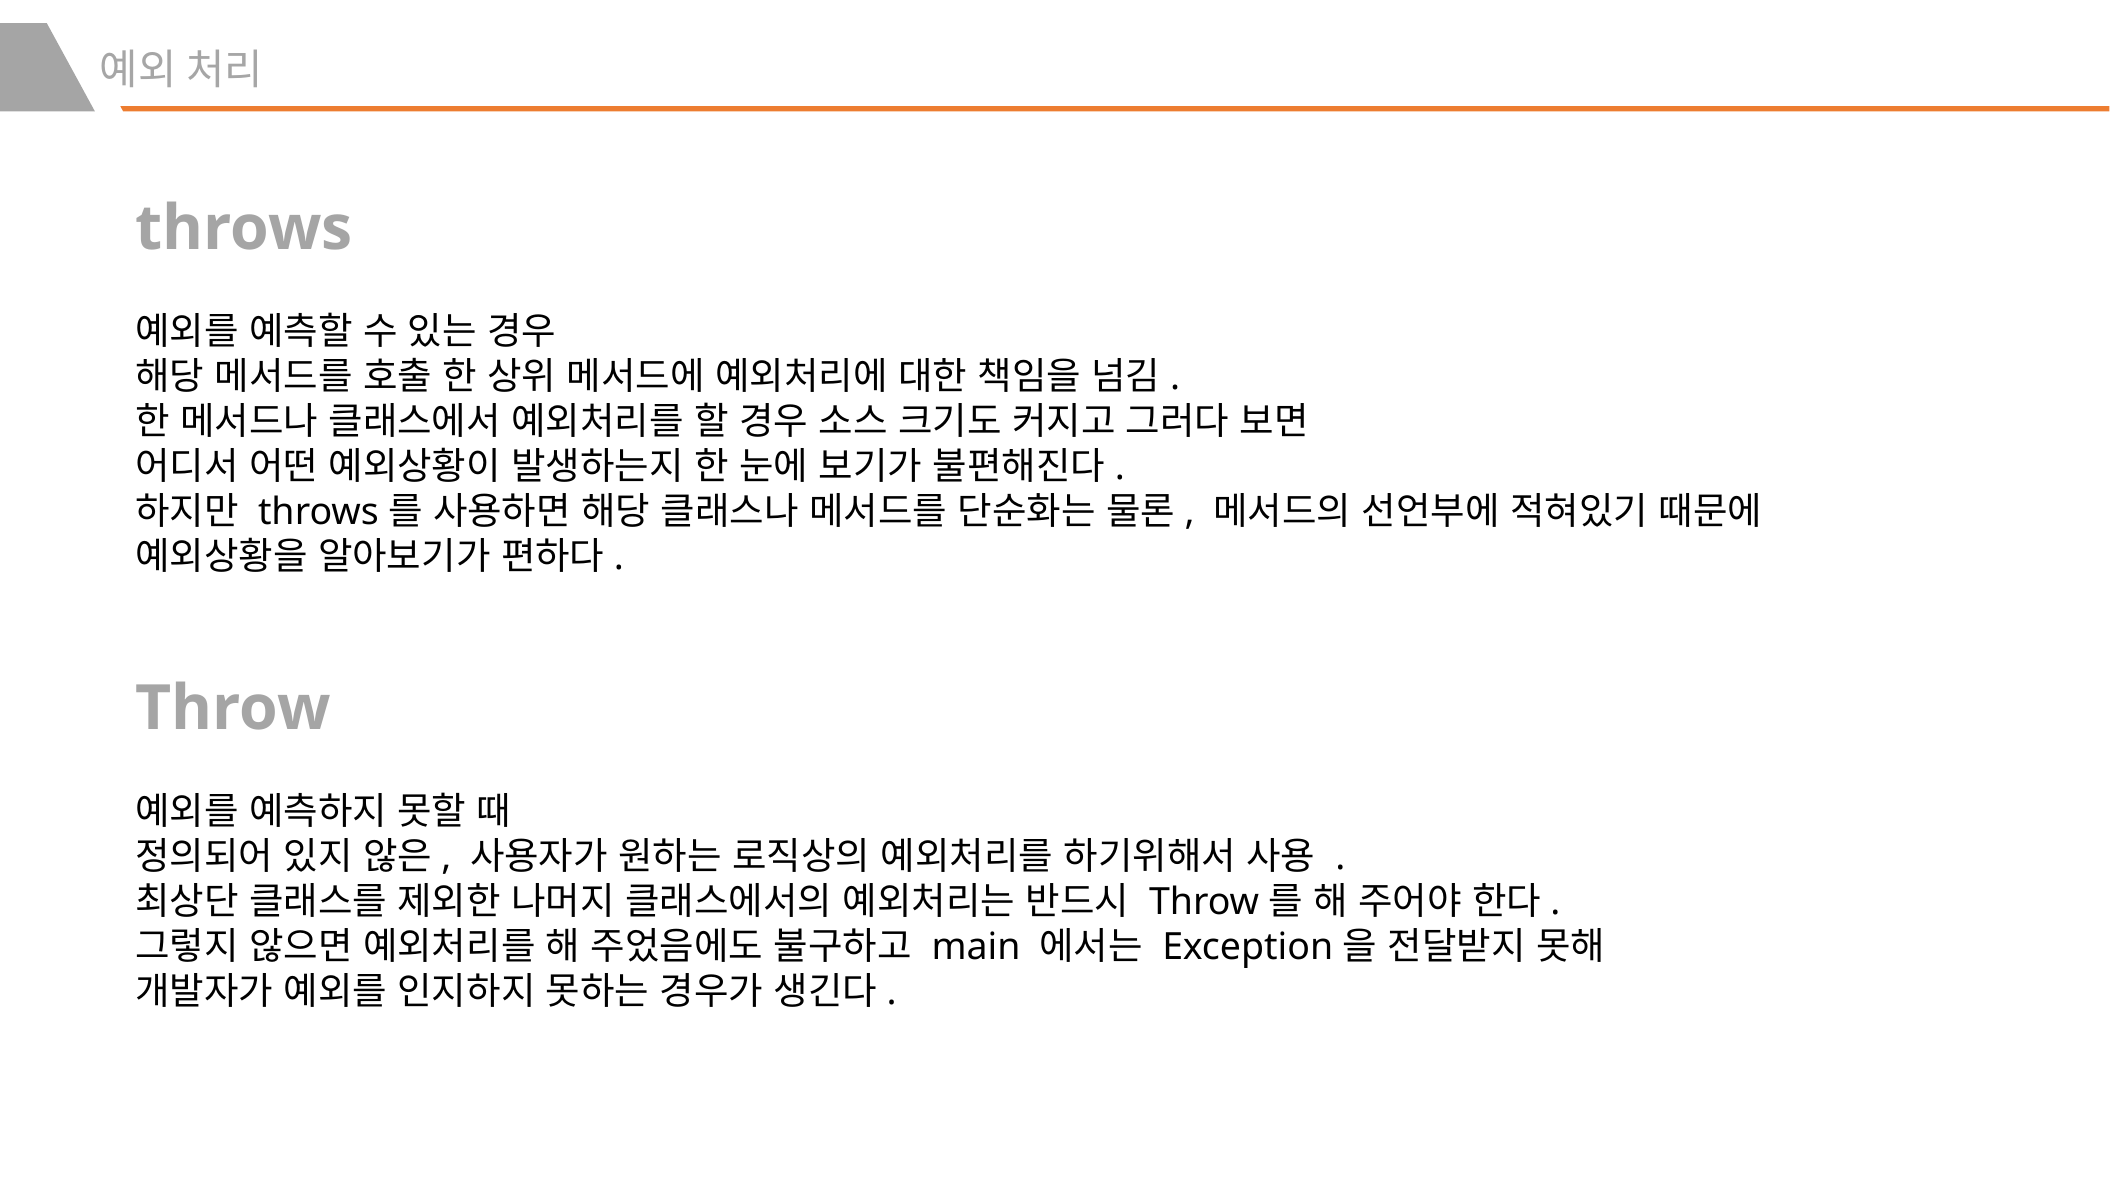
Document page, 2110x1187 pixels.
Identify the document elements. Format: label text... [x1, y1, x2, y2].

text_box [0, 22, 97, 113]
text_box [99, 152, 1925, 974]
text_box [118, 104, 2110, 113]
text_box 예외 처리 [99, 42, 604, 93]
text_box throws 예외를 예측할 수 있는 경우 해당 메서드를 호출 한 상위 메서드에 예외처리에 대한 책임을 넘김. 한 메서드나 클래스에서 예외처리를 할 경우 소스 크기도 커지고 그러다 보면 어디서 어떤 예외상황이 발생하는지 한 눈에 보기가 불편해진다. 하지만 throws를 사용하면 해당 클래스나 메서드를 단순화는 물론, 메서드의 선언부에 적혀있기 때문에 예외상황을 알아보기가 편하다. Throw 예외를 예측하지 못할 때 정의되어 있지 않은, 사용자가 원하는 로직상의 예외처리를 하기위해서 사용 . 최상단 클래스를 제외한 나머지 클래스에서의 예외처리는 반드시 Throw를 해 주어야 한다. 그렇지 않으면 예외처리를 해 주었음에도 불구하고 main 에서는 Exception을 전달받지 못해 개발자가 예외를 인지하지 못하는 경우가 생긴다. [120, 179, 1925, 1055]
